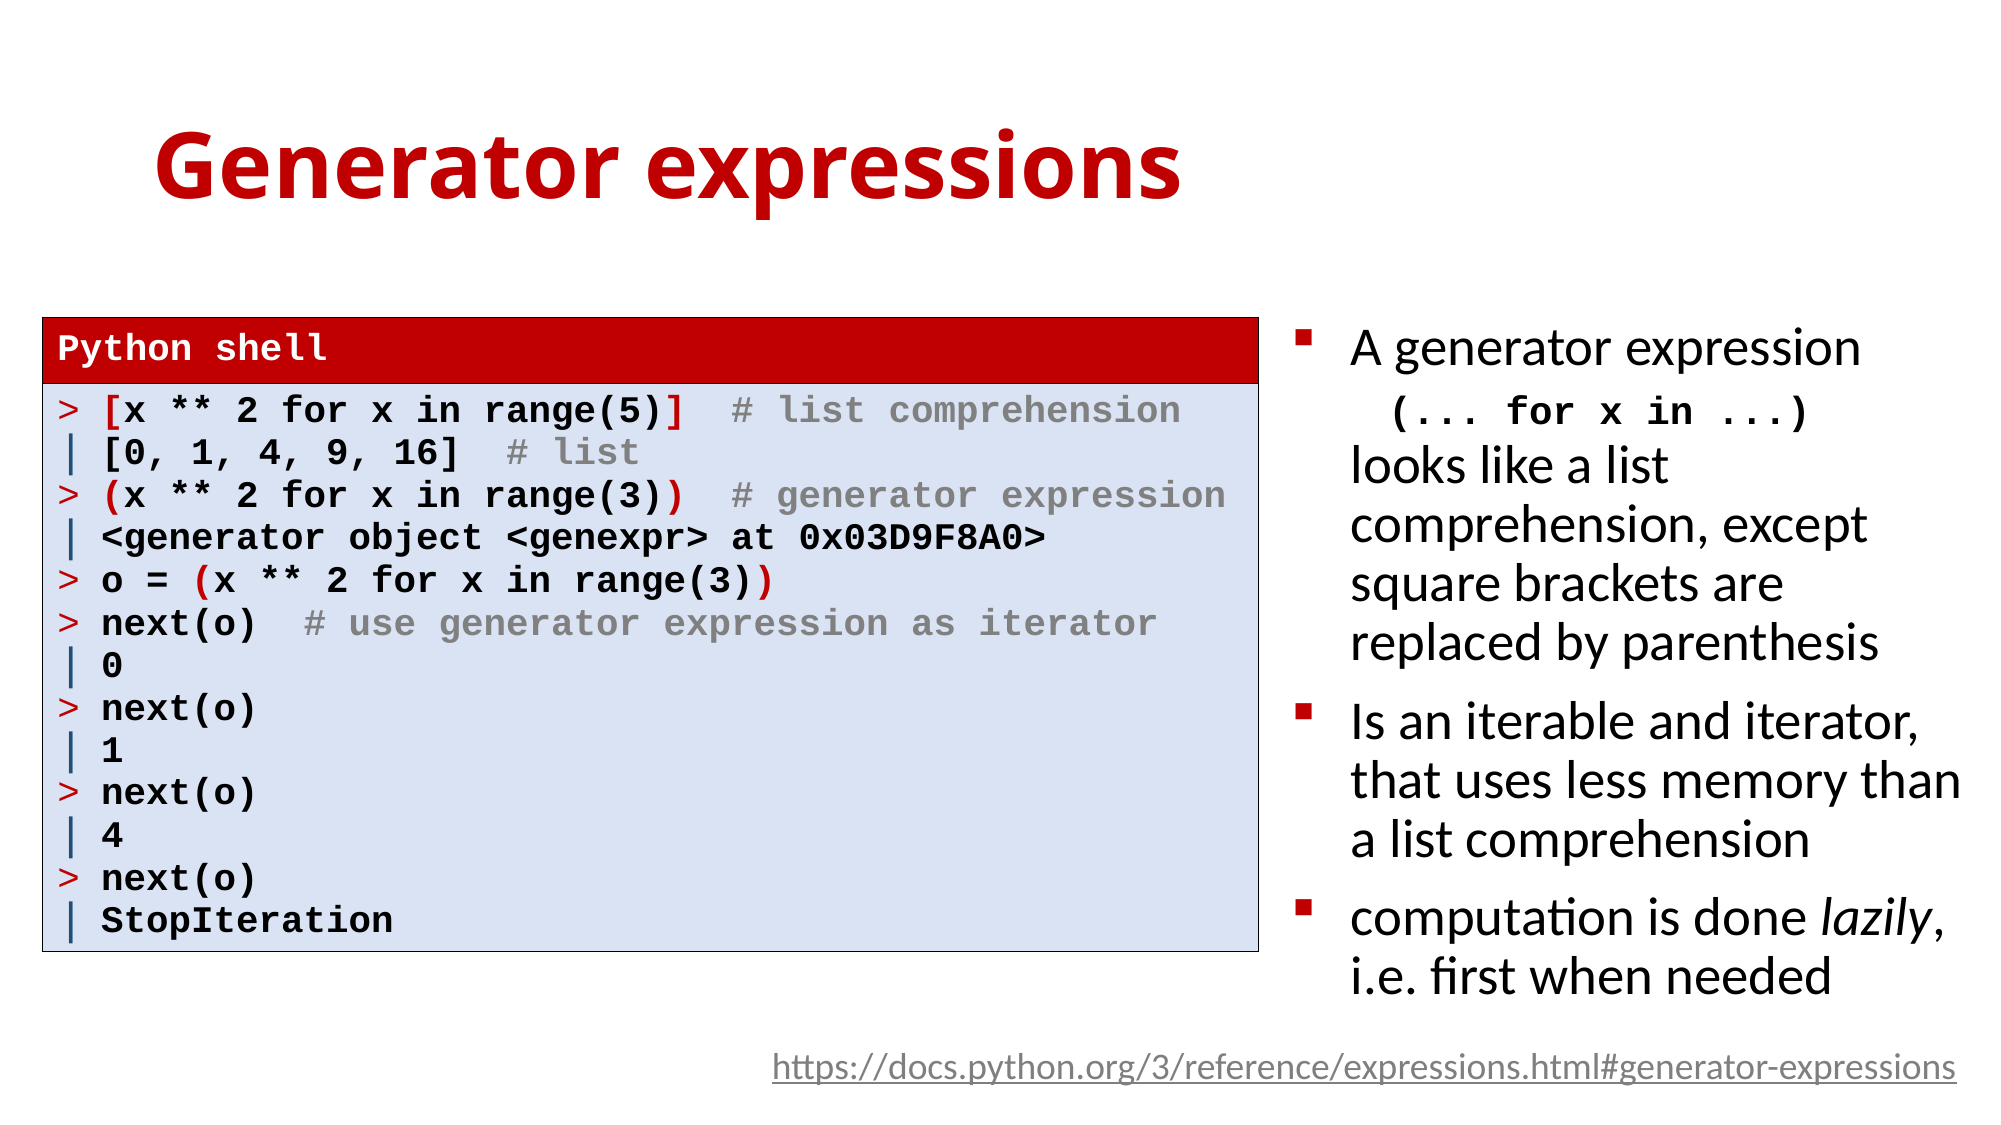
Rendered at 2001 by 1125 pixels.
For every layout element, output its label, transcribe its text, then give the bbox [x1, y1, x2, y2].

table_header Python shell [43, 318, 1258, 383]
text_box https://docs.python.org/3/reference/expressions.html#generator-expressions [596, 1034, 1973, 1095]
list A generator expression (... for x in ...) looks like a list comprehension, except square brackets are replaced by parenthesis Is an iterable and iterator, that uses less memory than a list comprehension computation is done lazily, i.e. first when needed [1276, 310, 1981, 1025]
title Generator expressions [137, 59, 1863, 278]
table_cell [x ** 2 for x in range(5)] # list comprehension [0, 1, 4, 9, 16] # list (x ** 2 for x in range(3)) # generator expression <generator object <genexpr> at 0x03D9F8A0> o = (x ** 2 for x in range(3)) next(o) # use generator expression as iterator 0 next(o) 1 next(o) 4 next(o) StopIteration [43, 384, 1258, 951]
